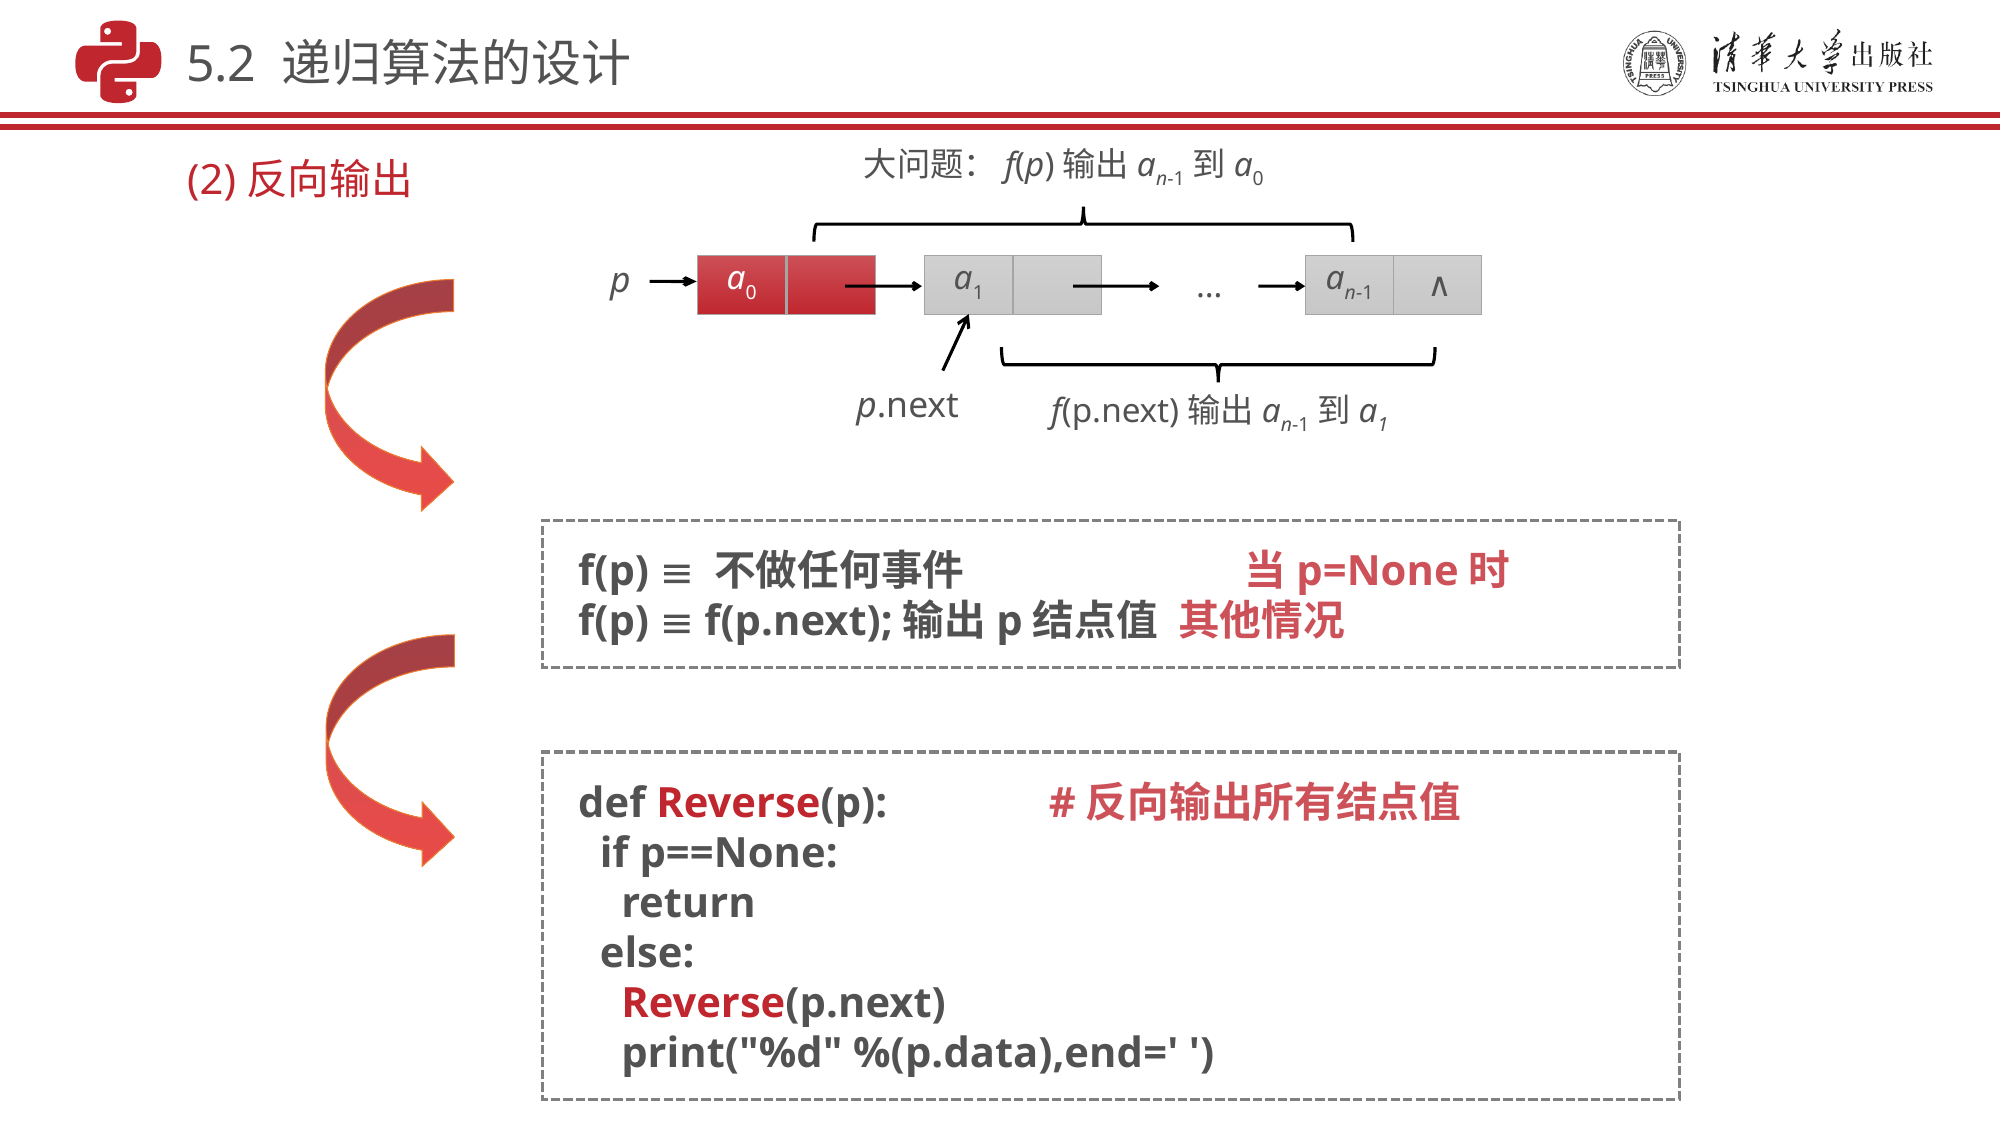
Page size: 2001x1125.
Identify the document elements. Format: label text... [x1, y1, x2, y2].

text_box def Reverse(p): #反向输出所有结点值 if p==None: return else: Reverse(p.next) print("%d" %(p.data),end=' ') [542, 751, 1681, 1100]
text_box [591, 136, 1482, 438]
text_box [324, 278, 455, 513]
text_box 5.2 递归算法的设计 [171, 24, 647, 99]
text_box f(p)  不做任何事件 当p=None时 f(p)  f(p.next);输出p结点值 其他情况 [542, 519, 1681, 669]
text_box [325, 634, 456, 868]
text_box (2)反向输出 [172, 145, 454, 210]
